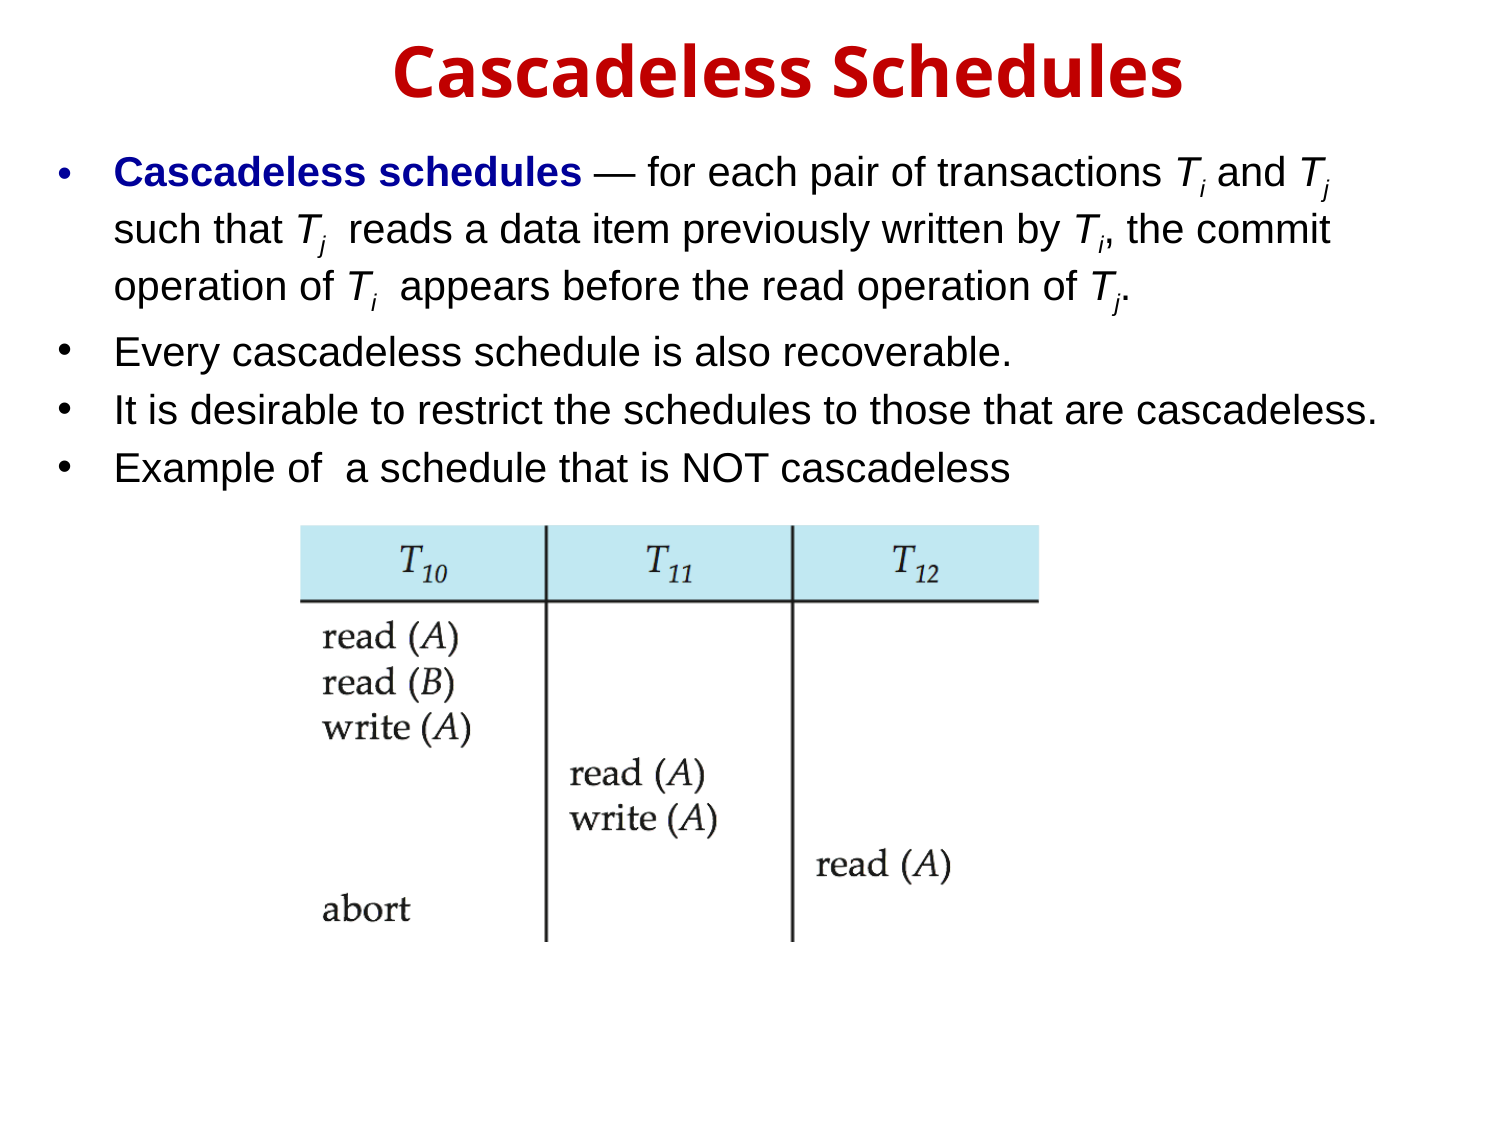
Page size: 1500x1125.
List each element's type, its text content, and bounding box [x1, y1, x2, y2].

title Cascadeless Schedules [126, 19, 1451, 120]
picture [299, 524, 1043, 943]
text_box Cascadeless schedules — for each pair of transactions Ti and Tj such that Tj reads a data item previously written by Ti, the commit operation of Ti appears before the read operation of Tj. Every cascadeless schedule is also recoverable. It is desirable to restrict the schedules to those that are cascadeless. Example of a schedule that is NOT cascadeless [42, 137, 1443, 942]
